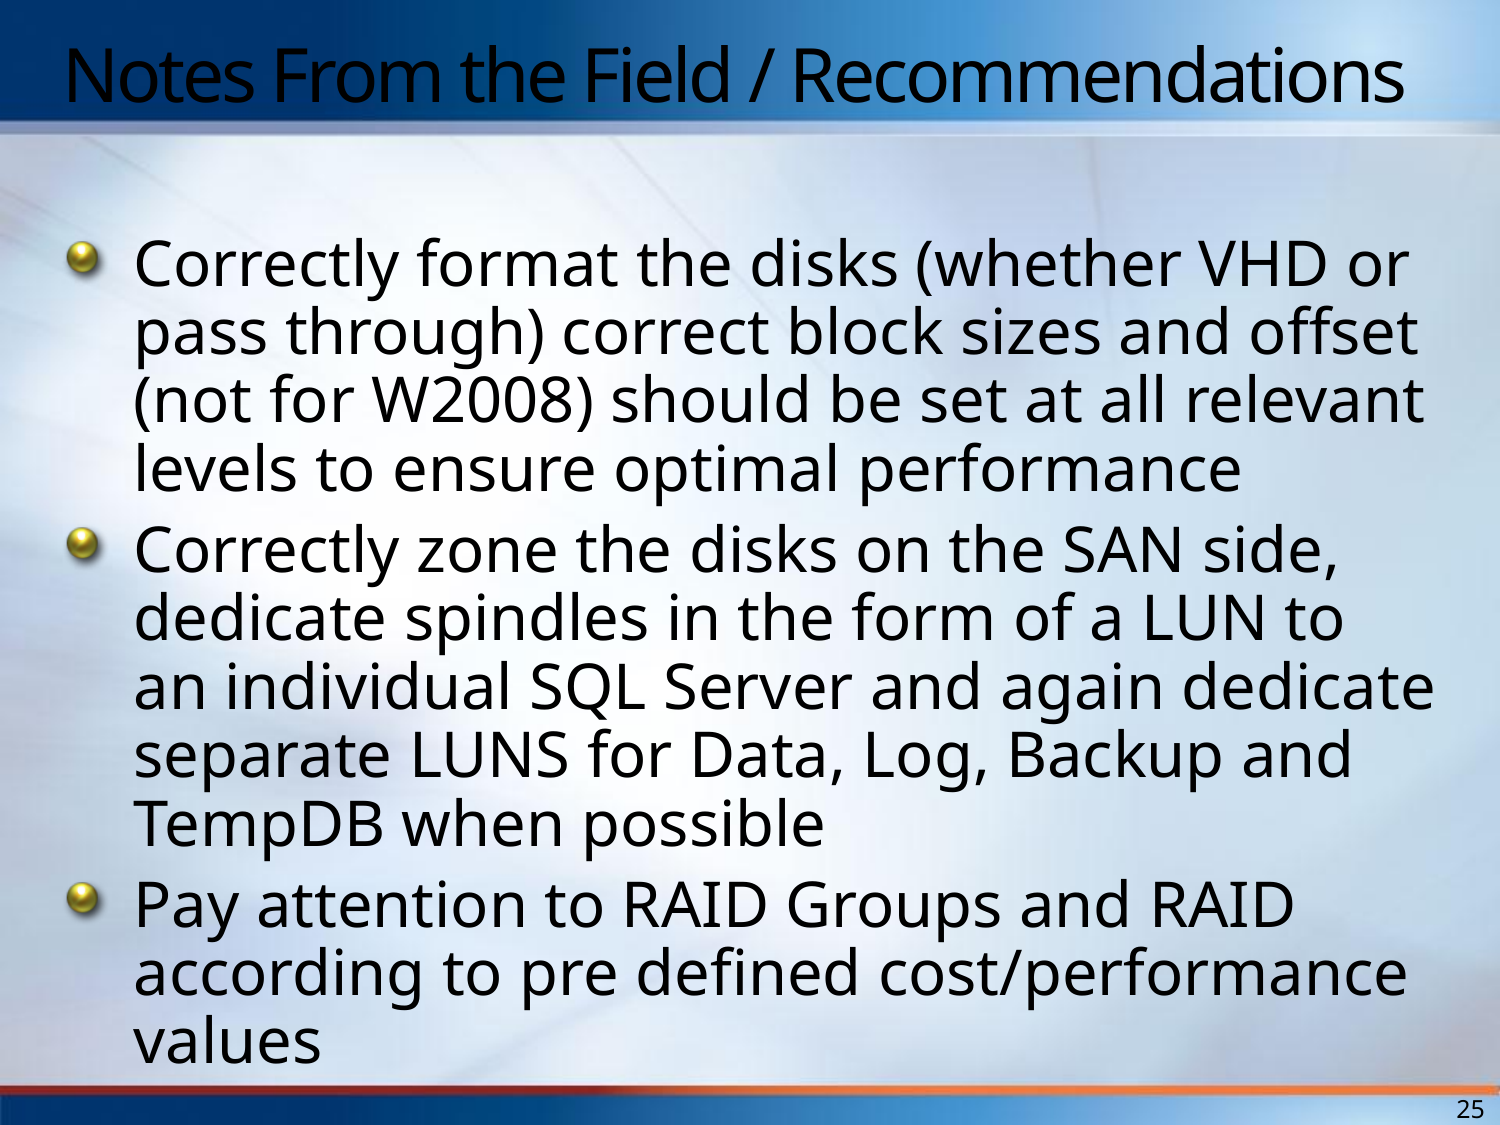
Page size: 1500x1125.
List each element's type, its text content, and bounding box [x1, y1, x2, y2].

title Notes From the Field / Recommendations [62, 37, 1438, 120]
list Correctly format the disks (whether VHD or pass through) correct block sizes and offset (not for W2008) should be set at all relevant levels to ensure optimal performance Correctly zone the disks on the SAN side, dedicate spindles in the form of a LUN to an individual SQL Server and again dedicate separate LUNS for Data, Log, Backup and TempDB when possible Pay attention to RAID Groups and RAID according to pre defined cost/performance values [62, 231, 1438, 1090]
slide_number 25 [1437, 1080, 1500, 1125]
picture [0, 0, 1500, 1125]
